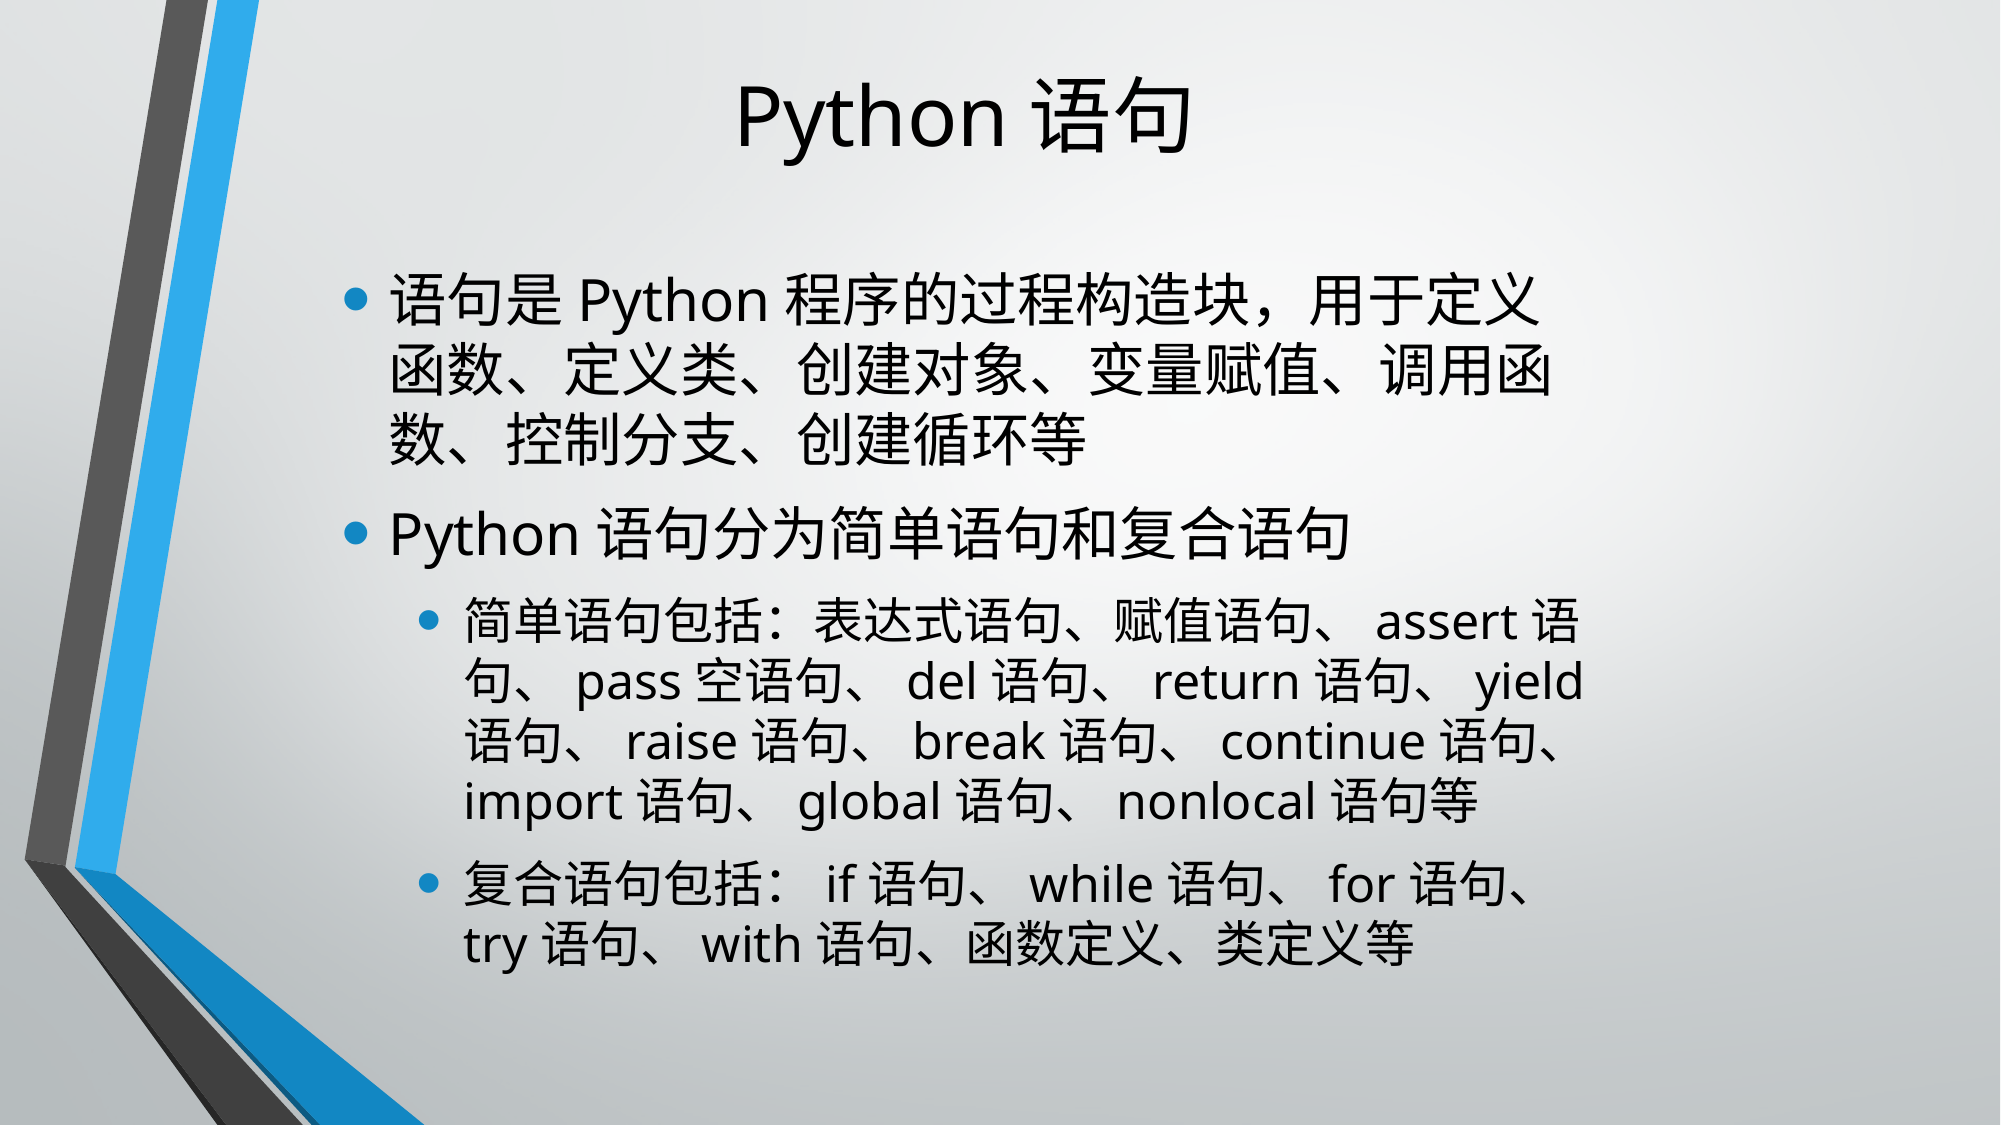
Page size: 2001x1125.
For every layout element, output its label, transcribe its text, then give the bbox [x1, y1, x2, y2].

list 语句是Python程序的过程构造块，用于定义函数、定义类、创建对象、变量赋值、调用函数、控制分支、创建循环等 Python语句分为简单语句和复合语句 简单语句包括：表达式语句、赋值语句、assert语句、pass空语句、del语句、return语句、yield语句、raise语句、break语句、continue语句、import语句、global语句、nonlocal语句等 复合语句包括：if语句、while语句、for语句、try语句、with语句、函数定义、类定义等 [326, 255, 1602, 1000]
title Python语句 [326, 19, 1602, 207]
